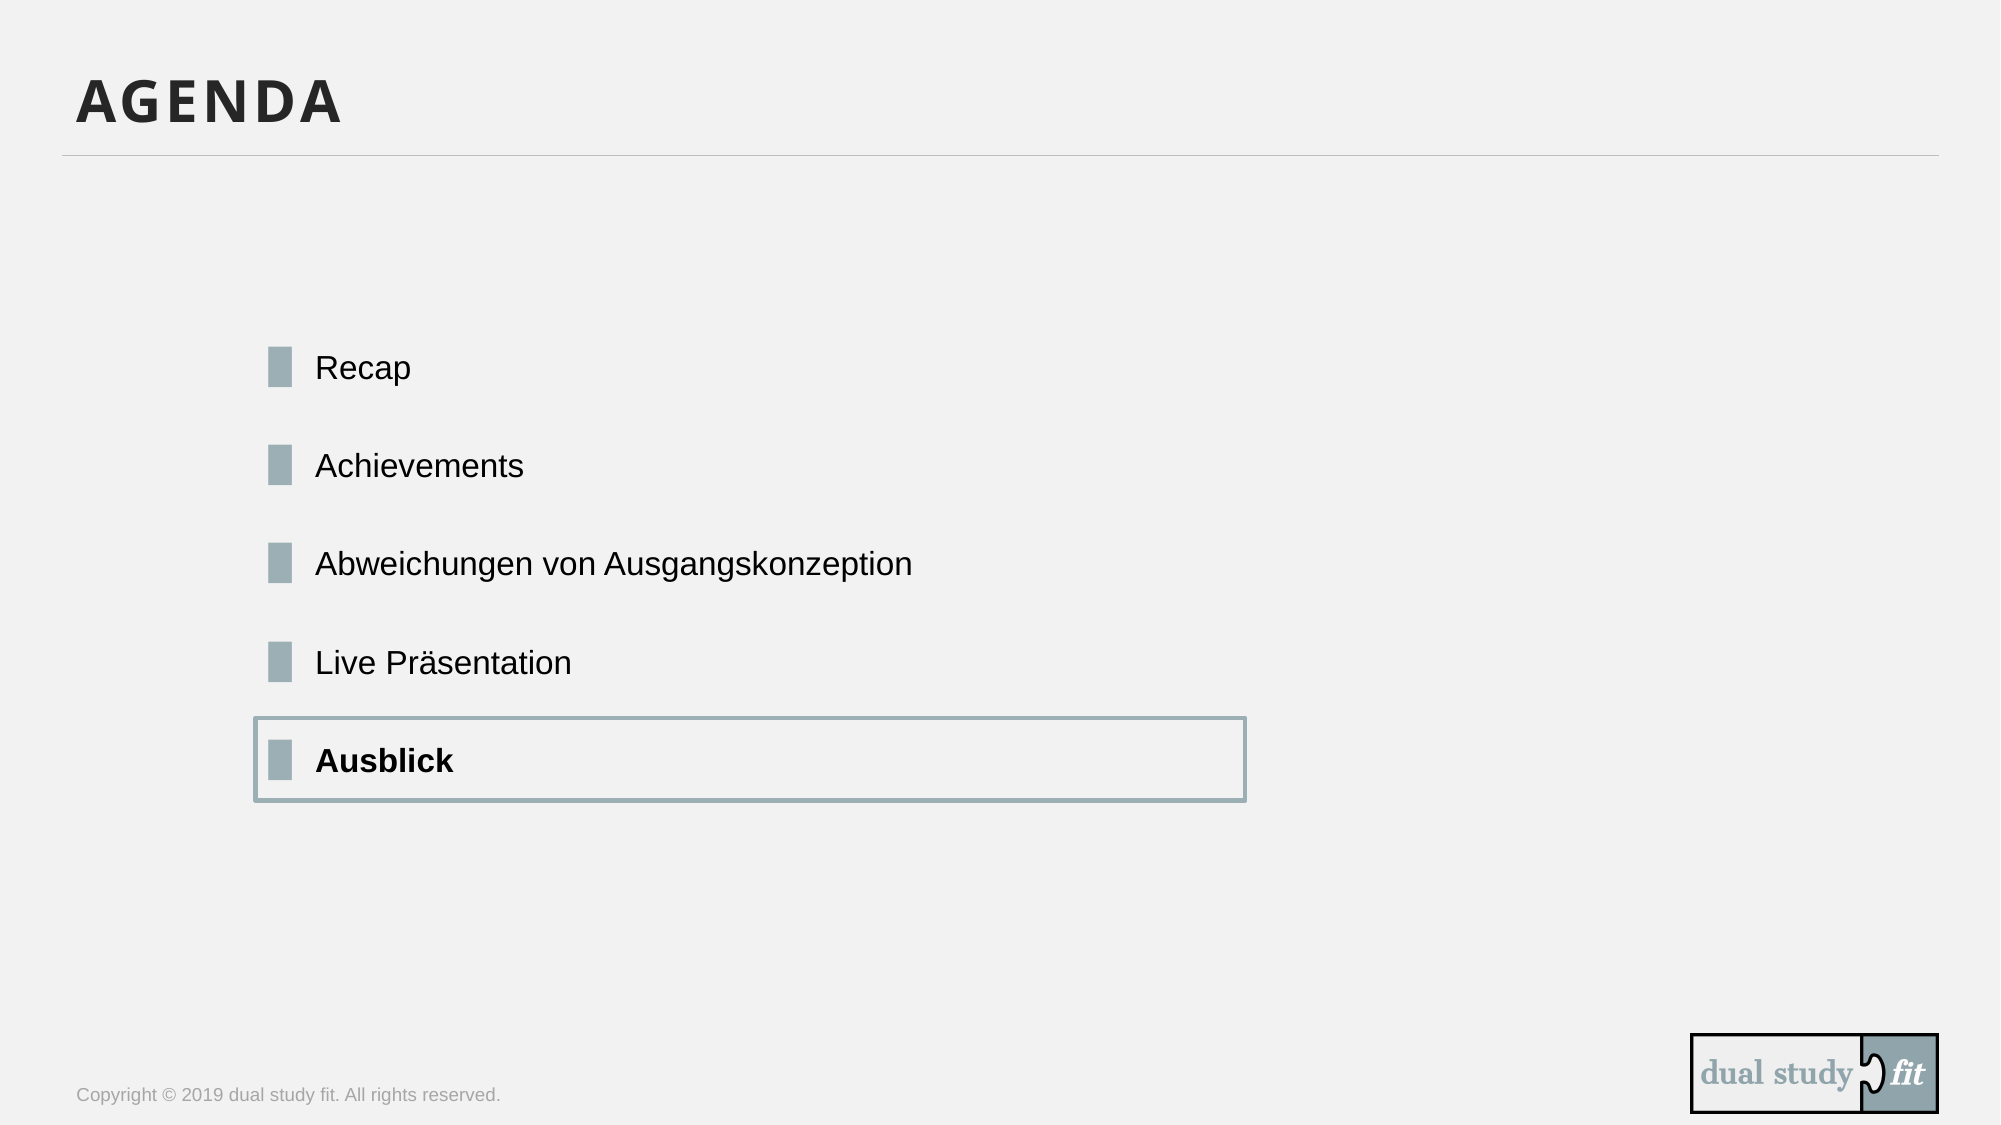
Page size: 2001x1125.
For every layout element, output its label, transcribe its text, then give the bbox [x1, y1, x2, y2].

title agenda [61, 49, 1535, 158]
text_box [255, 718, 1246, 801]
text_box Recap Achievements Abweichungen von Ausgangskonzeption Live Präsentation Ausblick [60, 210, 1923, 915]
footer Copyright © 2019 dual study fit. All rights reserved. [61, 1075, 1188, 1114]
picture [1690, 1033, 1939, 1114]
